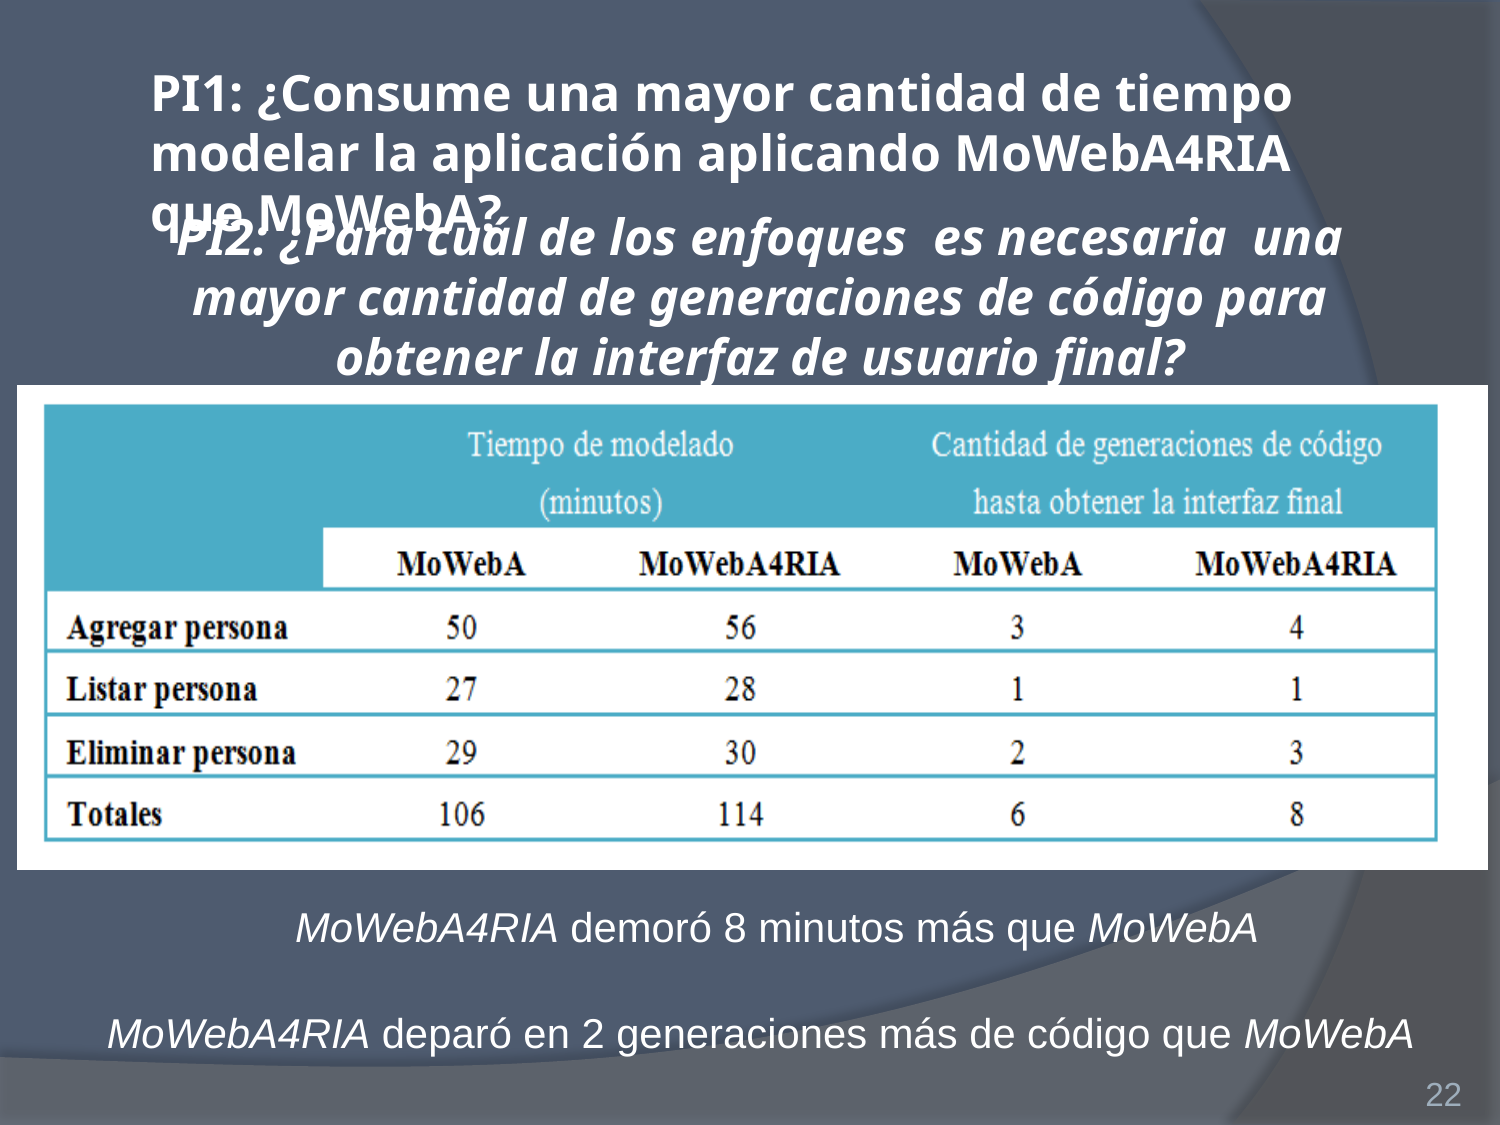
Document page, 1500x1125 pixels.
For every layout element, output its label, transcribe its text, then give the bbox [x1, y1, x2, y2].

text_box MoWebA4RIA demoró 8 minutos más que MoWebA [53, 893, 1306, 999]
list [17, 385, 1488, 870]
text_box PI1: ¿Consume una mayor cantidad de tiempo modelar la aplicación aplicando MoWebA4RIA que MoWebA? [135, 54, 1353, 250]
title PI2: ¿Para cuál de los enfoques es necesaria una mayor cantidad de generaciones de código para obtener la interfaz de usuario final? [147, 231, 1373, 375]
text_box MoWebA4RIA deparó en 2 generaciones más de código que MoWebA [0, 999, 1500, 1065]
slide_number 22 [1337, 1065, 1463, 1114]
